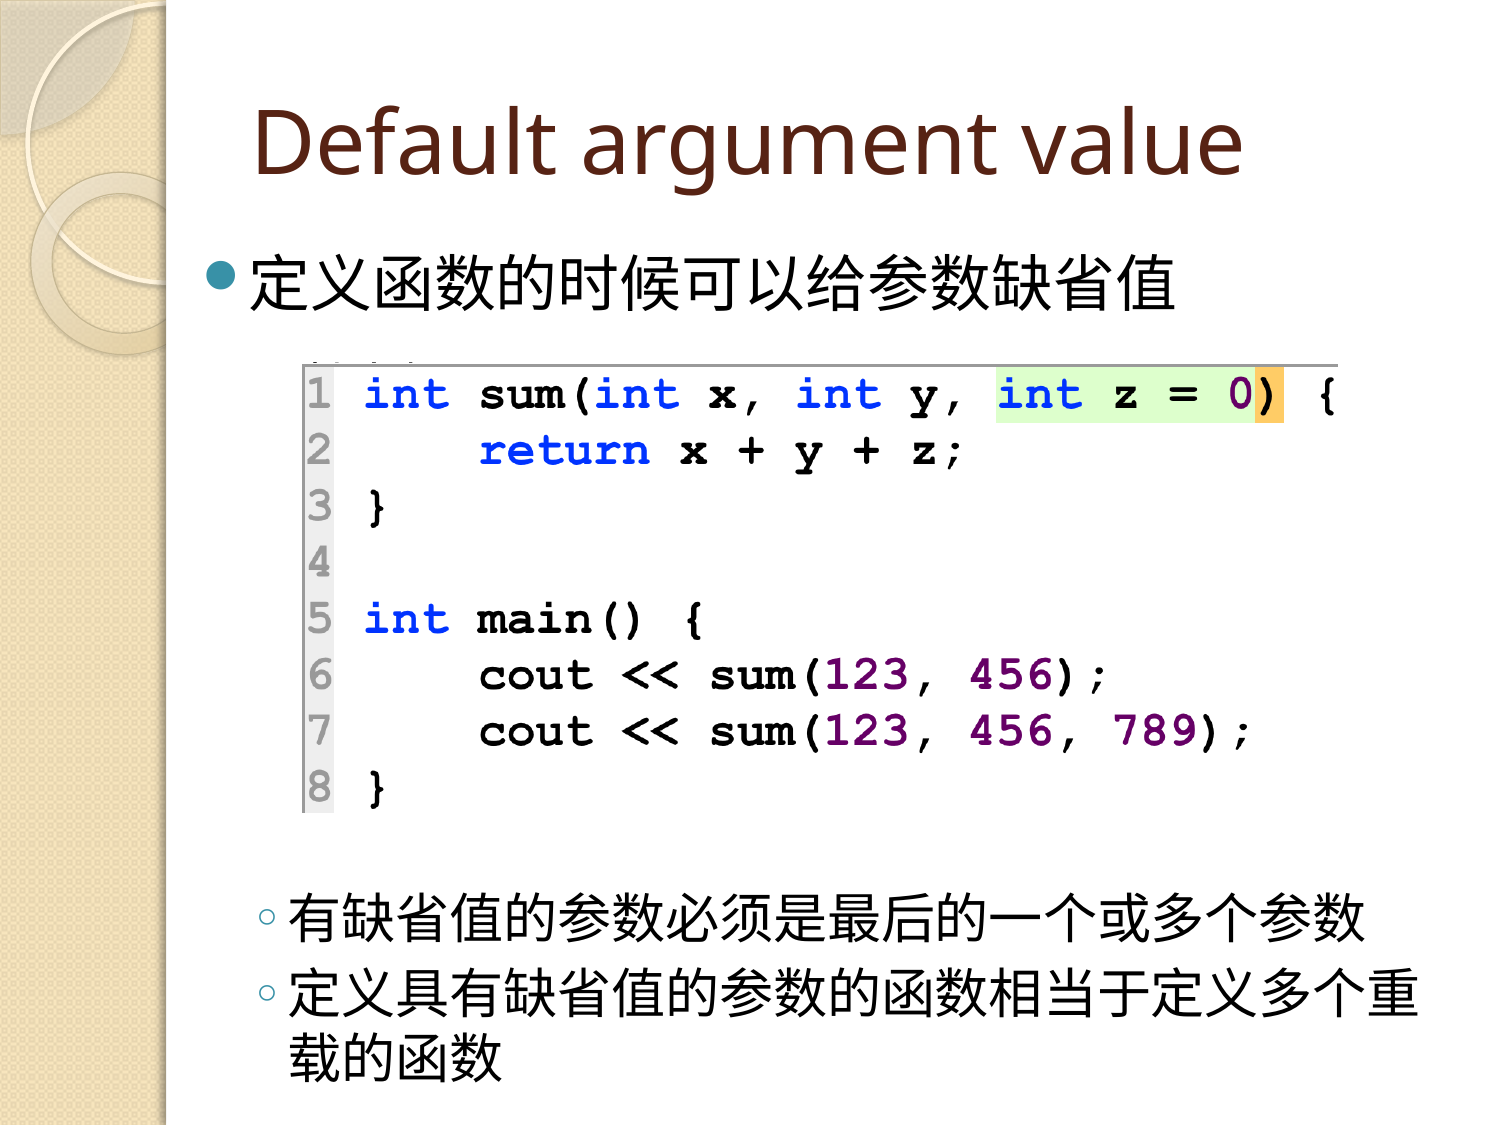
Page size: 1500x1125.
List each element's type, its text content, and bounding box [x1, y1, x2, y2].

picture [299, 362, 1338, 813]
list 定义函数的时候可以给参数缺省值 有缺省值的参数必须是最后的一个或多个参数 定义具有缺省值的参数的函数相当于定义多个重载的函数 [174, 237, 1488, 1100]
title Default argument value [235, 45, 1466, 233]
